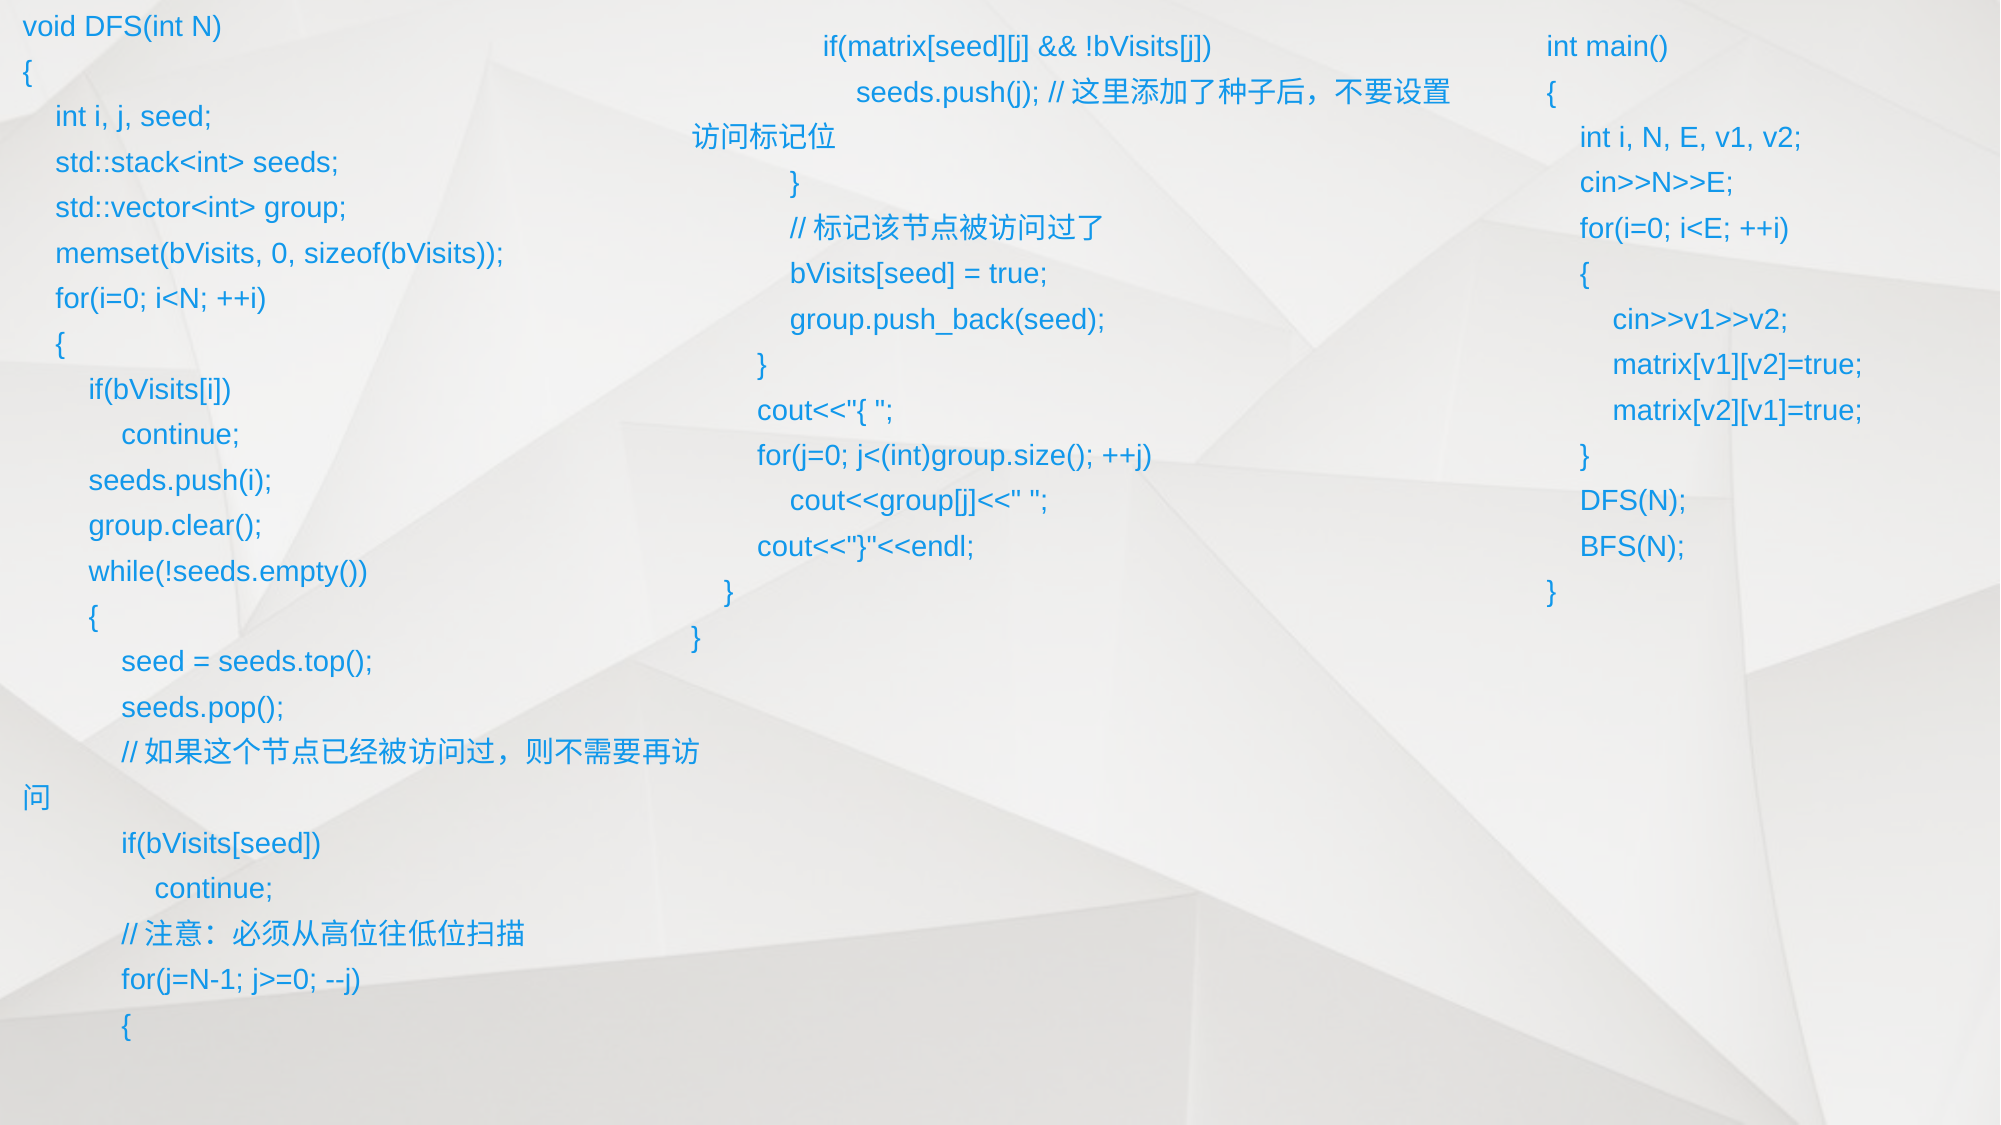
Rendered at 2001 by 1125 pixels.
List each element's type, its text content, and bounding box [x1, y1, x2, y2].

text_box void DFS(int N) { int i, j, seed; std::stack<int> seeds; std::vector<int> group; memset(bVisits, 0, sizeof(bVisits)); for(i=0; i<N; ++i) { if(bVisits[i]) continue; seeds.push(i); group.clear(); while(!seeds.empty()) { seed = seeds.top(); seeds.pop(); //如果这个节点已经被访问过，则不需要再访问 if(bVisits[seed]) continue; //注意：必须从高位往低位扫描 for(j=N-1; j>=0; --j) { [7, 0, 736, 1094]
text_box if(matrix[seed][j] && !bVisits[j]) seeds.push(j); //这里添加了种子后，不要设置访问标记位 } //标记该节点被访问过了 bVisits[seed] = true; group.push_back(seed); } cout<<"{ "; for(j=0; j<(int)group.size(); ++j) cout<<group[j]<<" "; cout<<"}"<<endl; } } [676, 9, 1475, 797]
text_box int main() { int i, N, E, v1, v2; cin>>N>>E; for(i=0; i<E; ++i) { cin>>v1>>v2; matrix[v1][v2]=true; matrix[v2][v1]=true; } DFS(N); BFS(N); } [1531, 9, 1949, 615]
